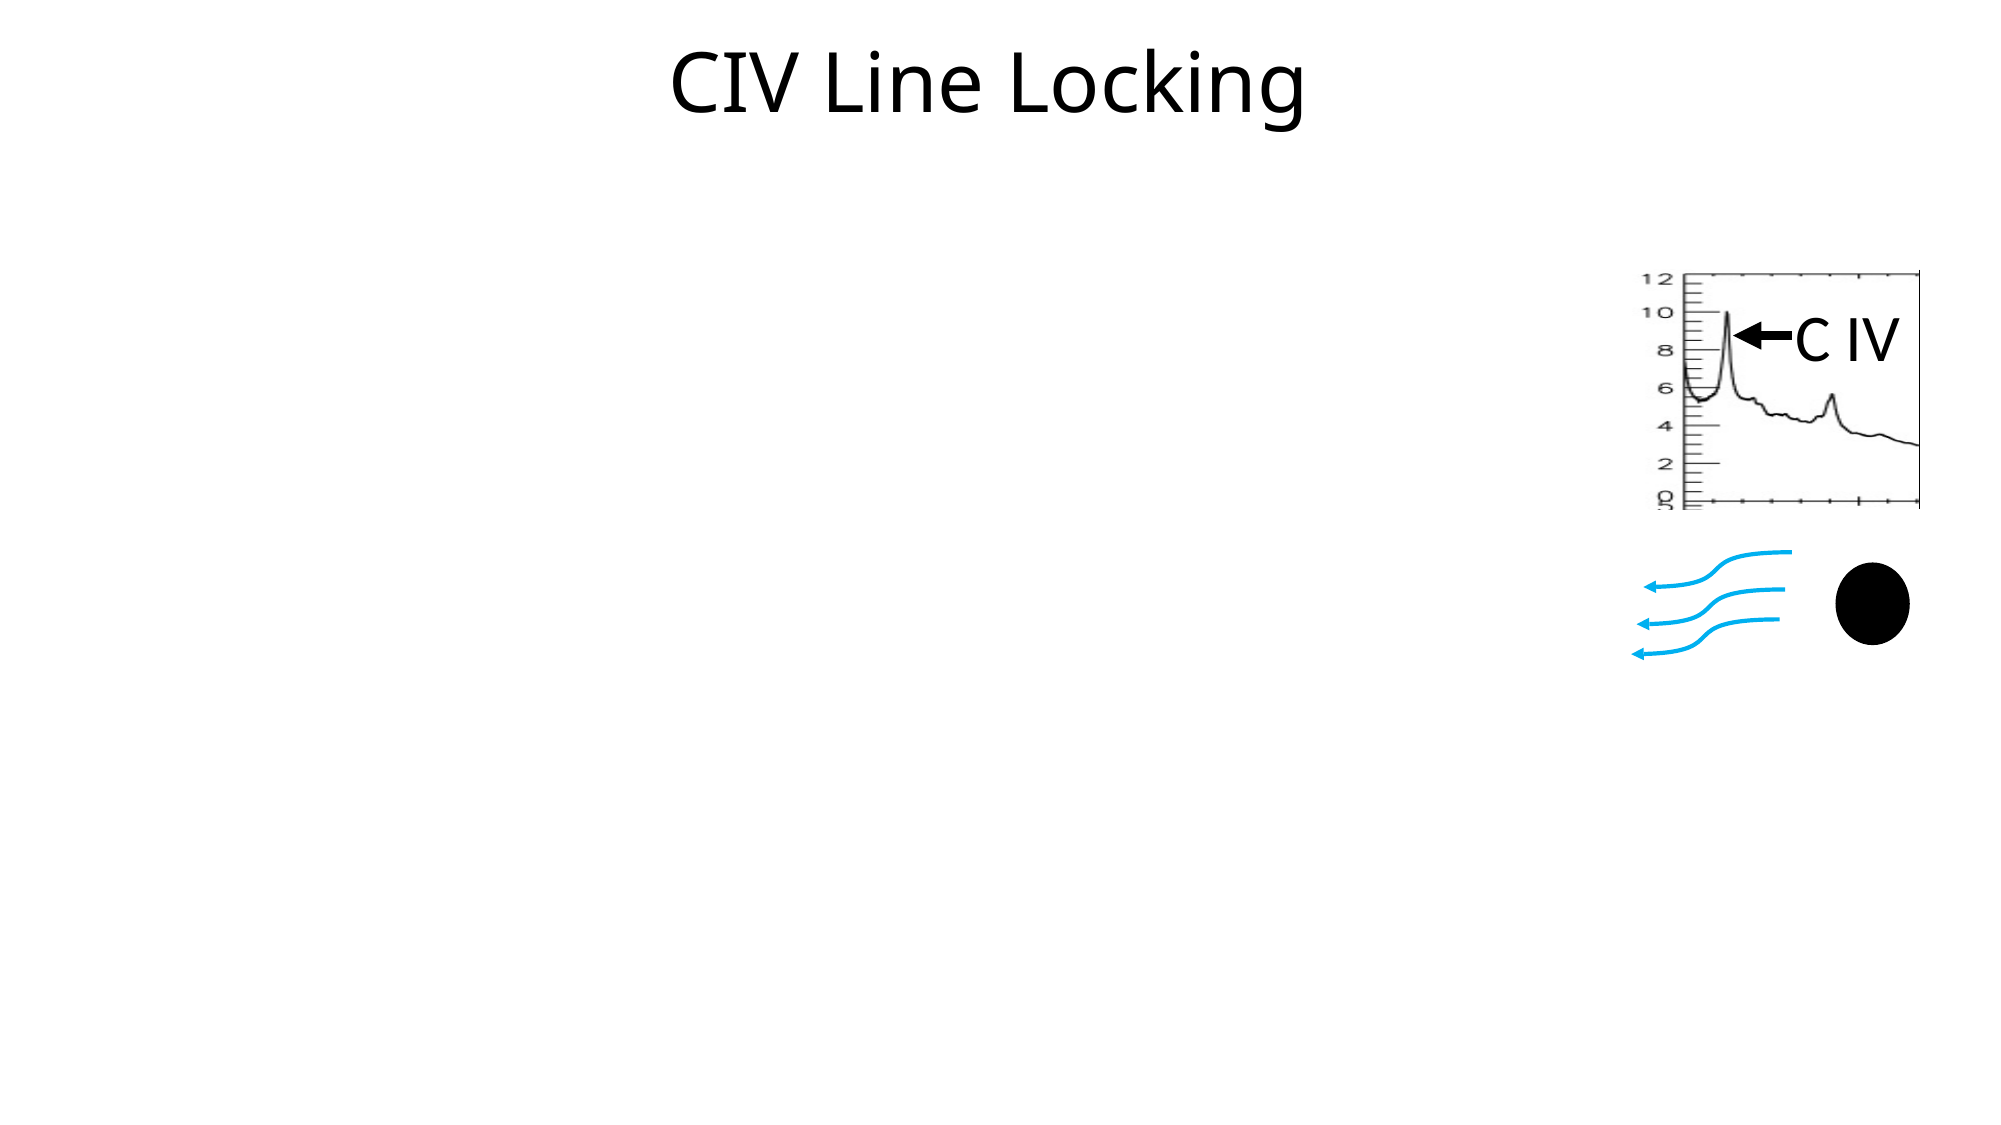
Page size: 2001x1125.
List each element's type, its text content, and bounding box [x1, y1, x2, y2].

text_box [1632, 269, 1920, 510]
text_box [1641, 538, 1782, 668]
text_box [1834, 561, 1911, 647]
text_box CIV Line Locking [302, 21, 1698, 137]
